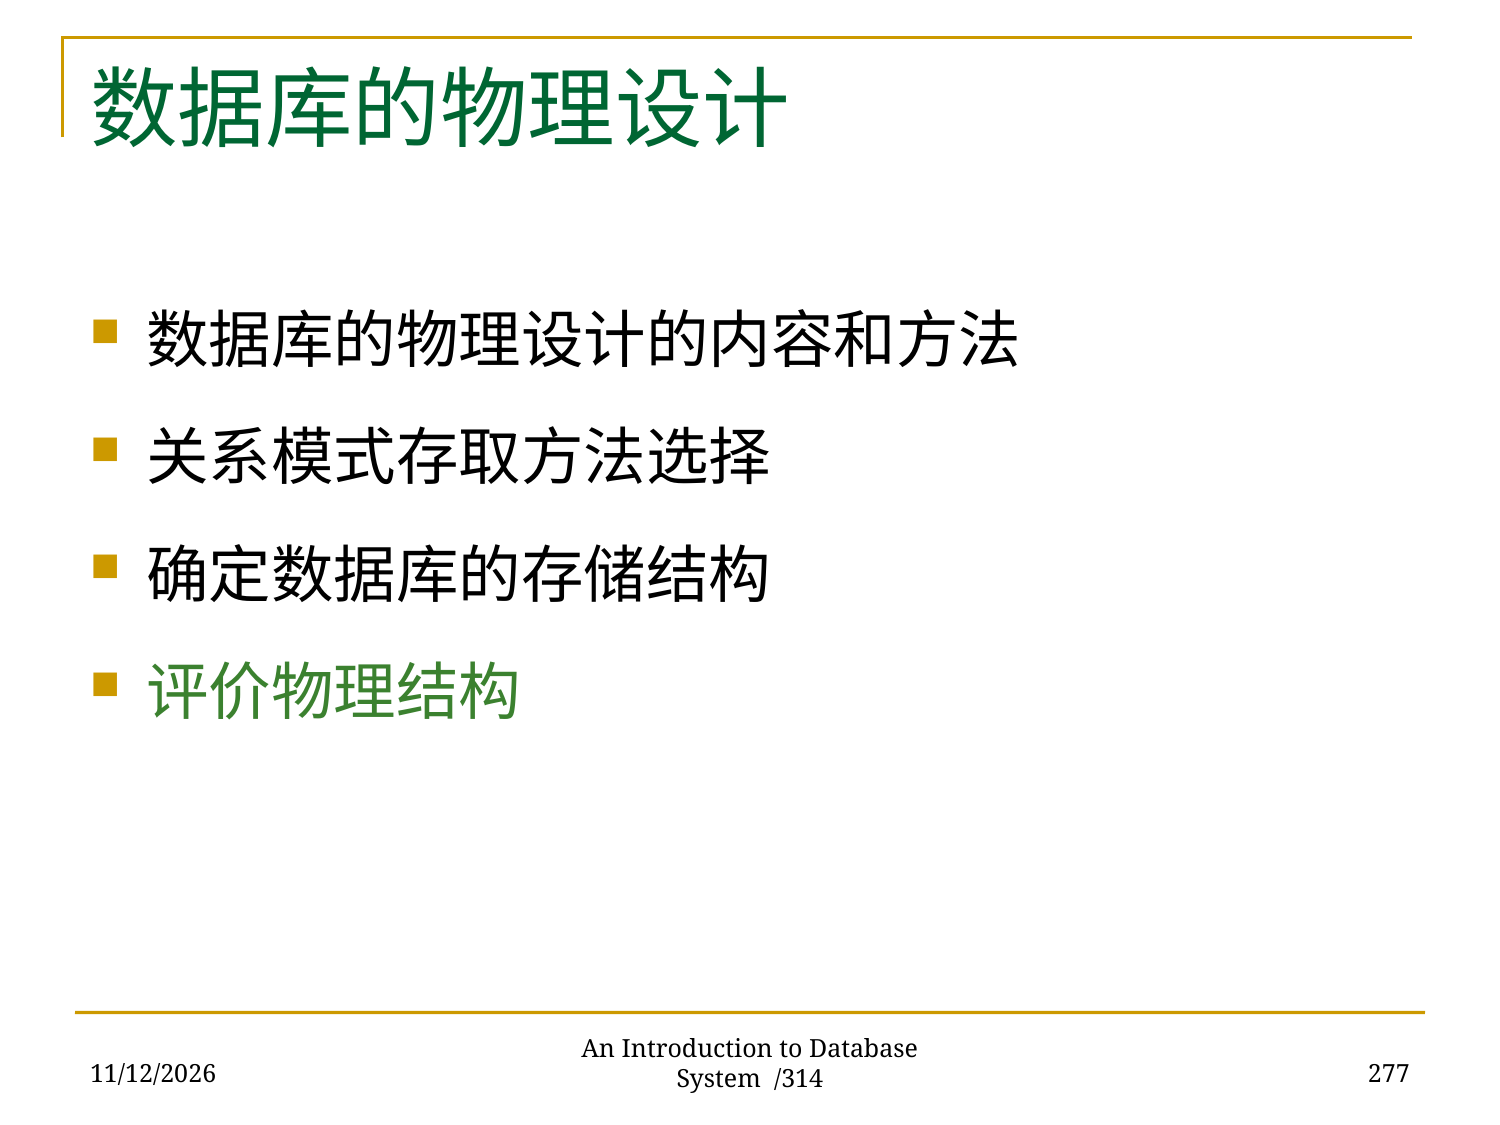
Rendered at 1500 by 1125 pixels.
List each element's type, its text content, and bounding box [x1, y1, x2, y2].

list 数据库的物理设计的内容和方法 关系模式存取方法选择 确定数据库的存储结构 评价物理结构 [75, 262, 1425, 1006]
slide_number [75, 1024, 425, 1100]
title 数据库的物理设计 [75, 45, 1425, 233]
footer An Introduction to Database System /314 [512, 1025, 988, 1100]
slide_number 277 [1074, 1024, 1425, 1100]
